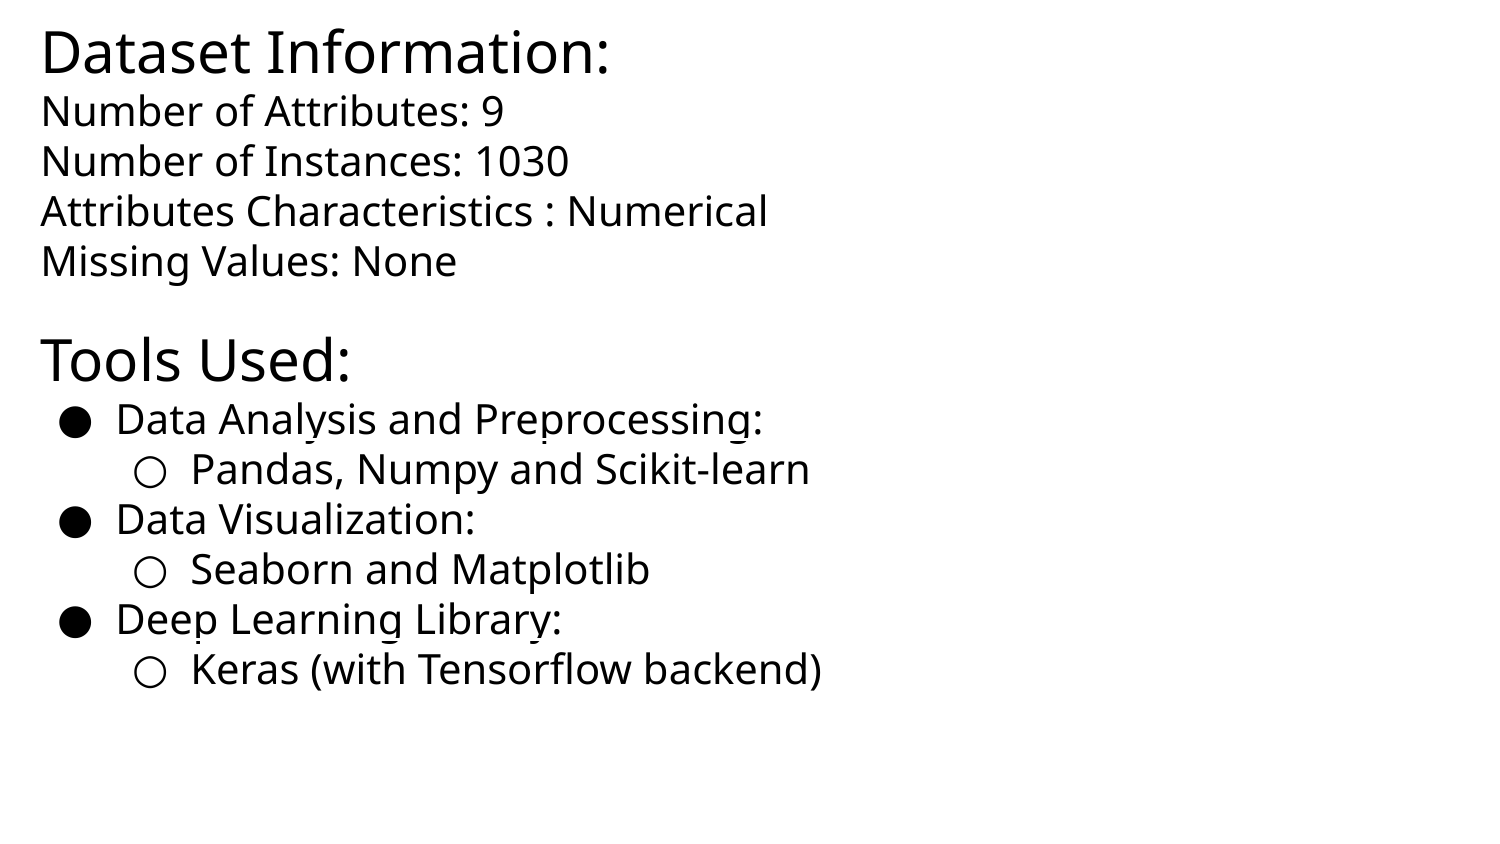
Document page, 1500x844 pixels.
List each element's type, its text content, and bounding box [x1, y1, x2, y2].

text_box Tools Used: Data Analysis and Preprocessing: Pandas, Numpy and Scikit-learn Data Visualization: Seaborn and Matplotlib Deep Learning Library: Keras (with Tensorflow backend) [25, 307, 1475, 844]
text_box Dataset Information: Number of Attributes: 9 Number of Instances: 1030 Attributes Characteristics : Numerical Missing Values: None [25, 0, 1475, 307]
